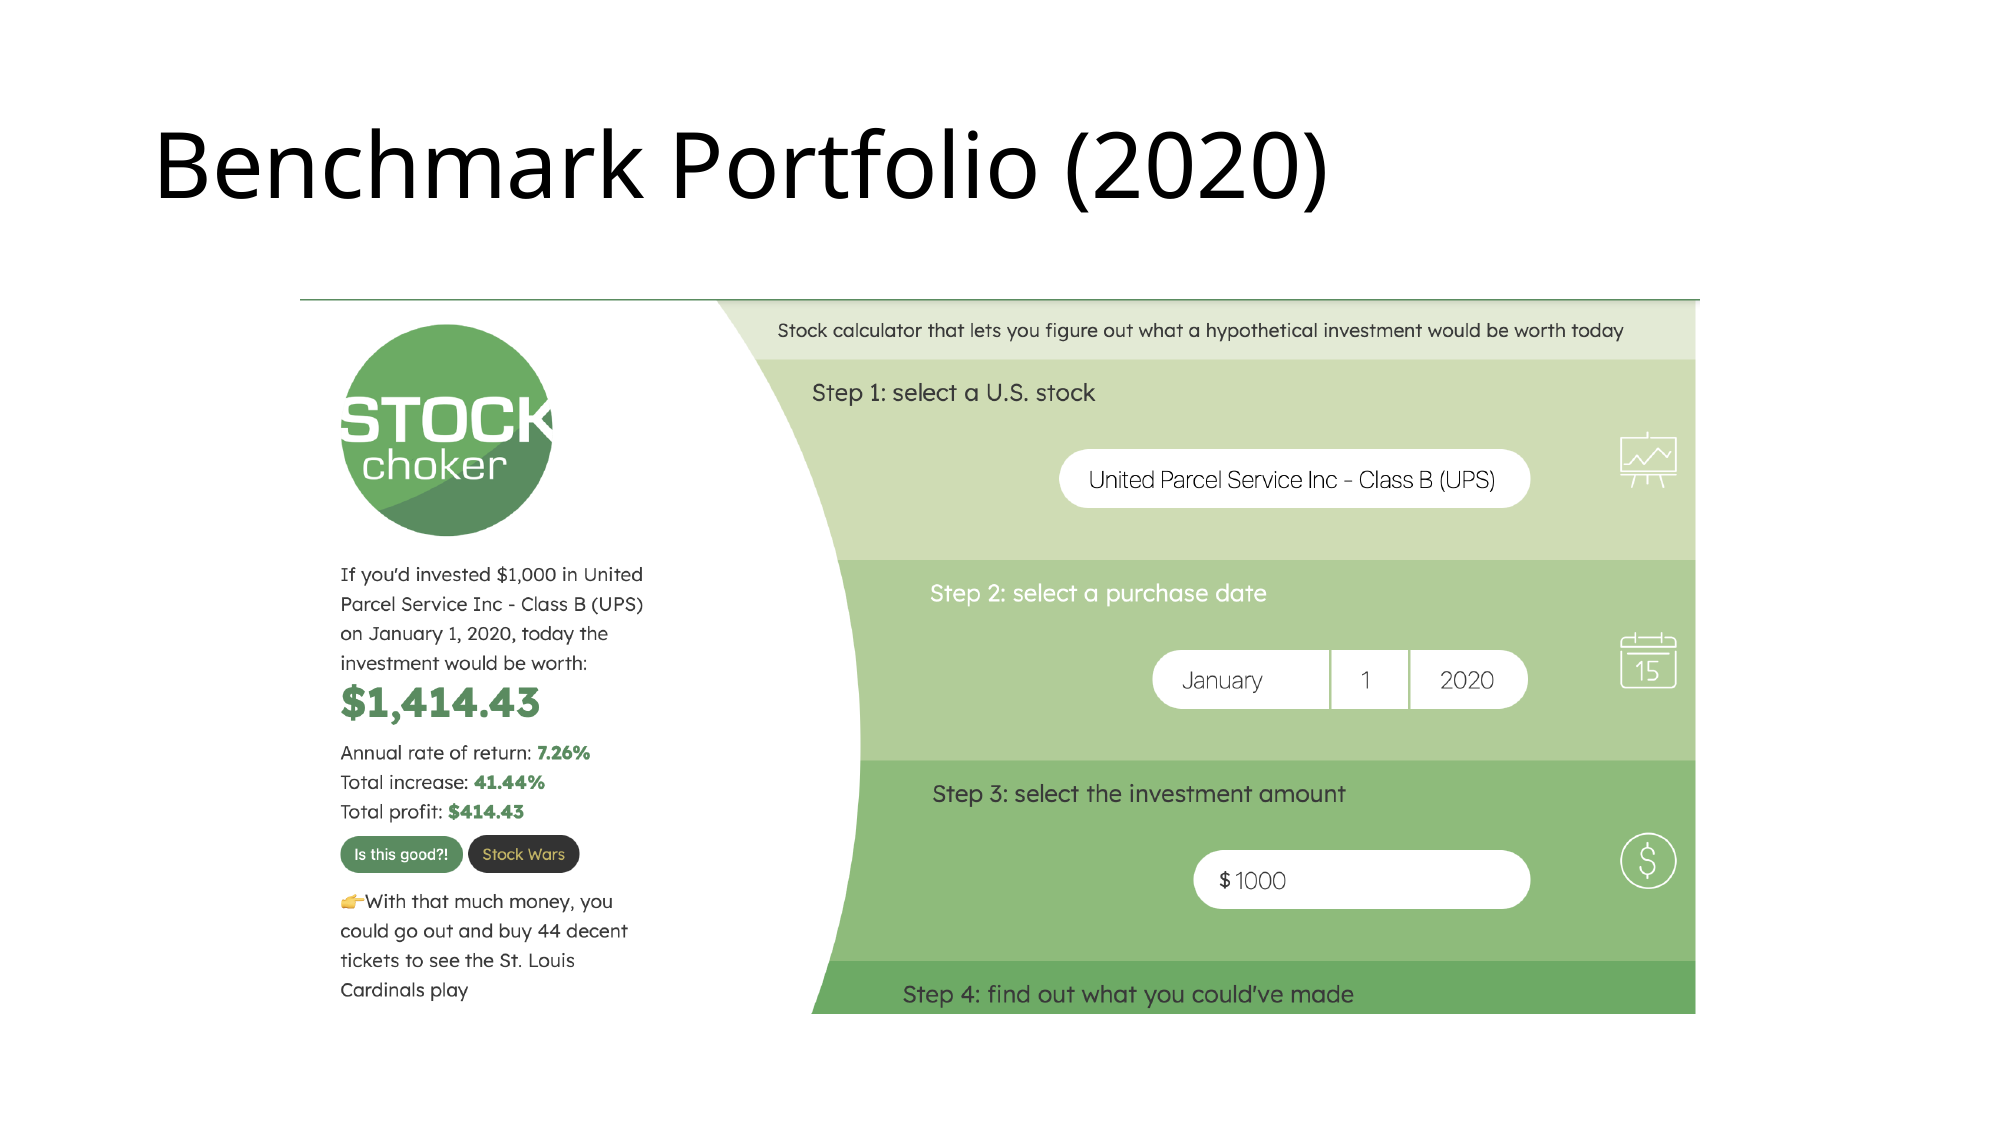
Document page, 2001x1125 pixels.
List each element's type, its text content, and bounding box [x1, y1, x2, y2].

title Benchmark Portfolio (2020) [137, 59, 1863, 278]
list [299, 298, 1701, 1014]
